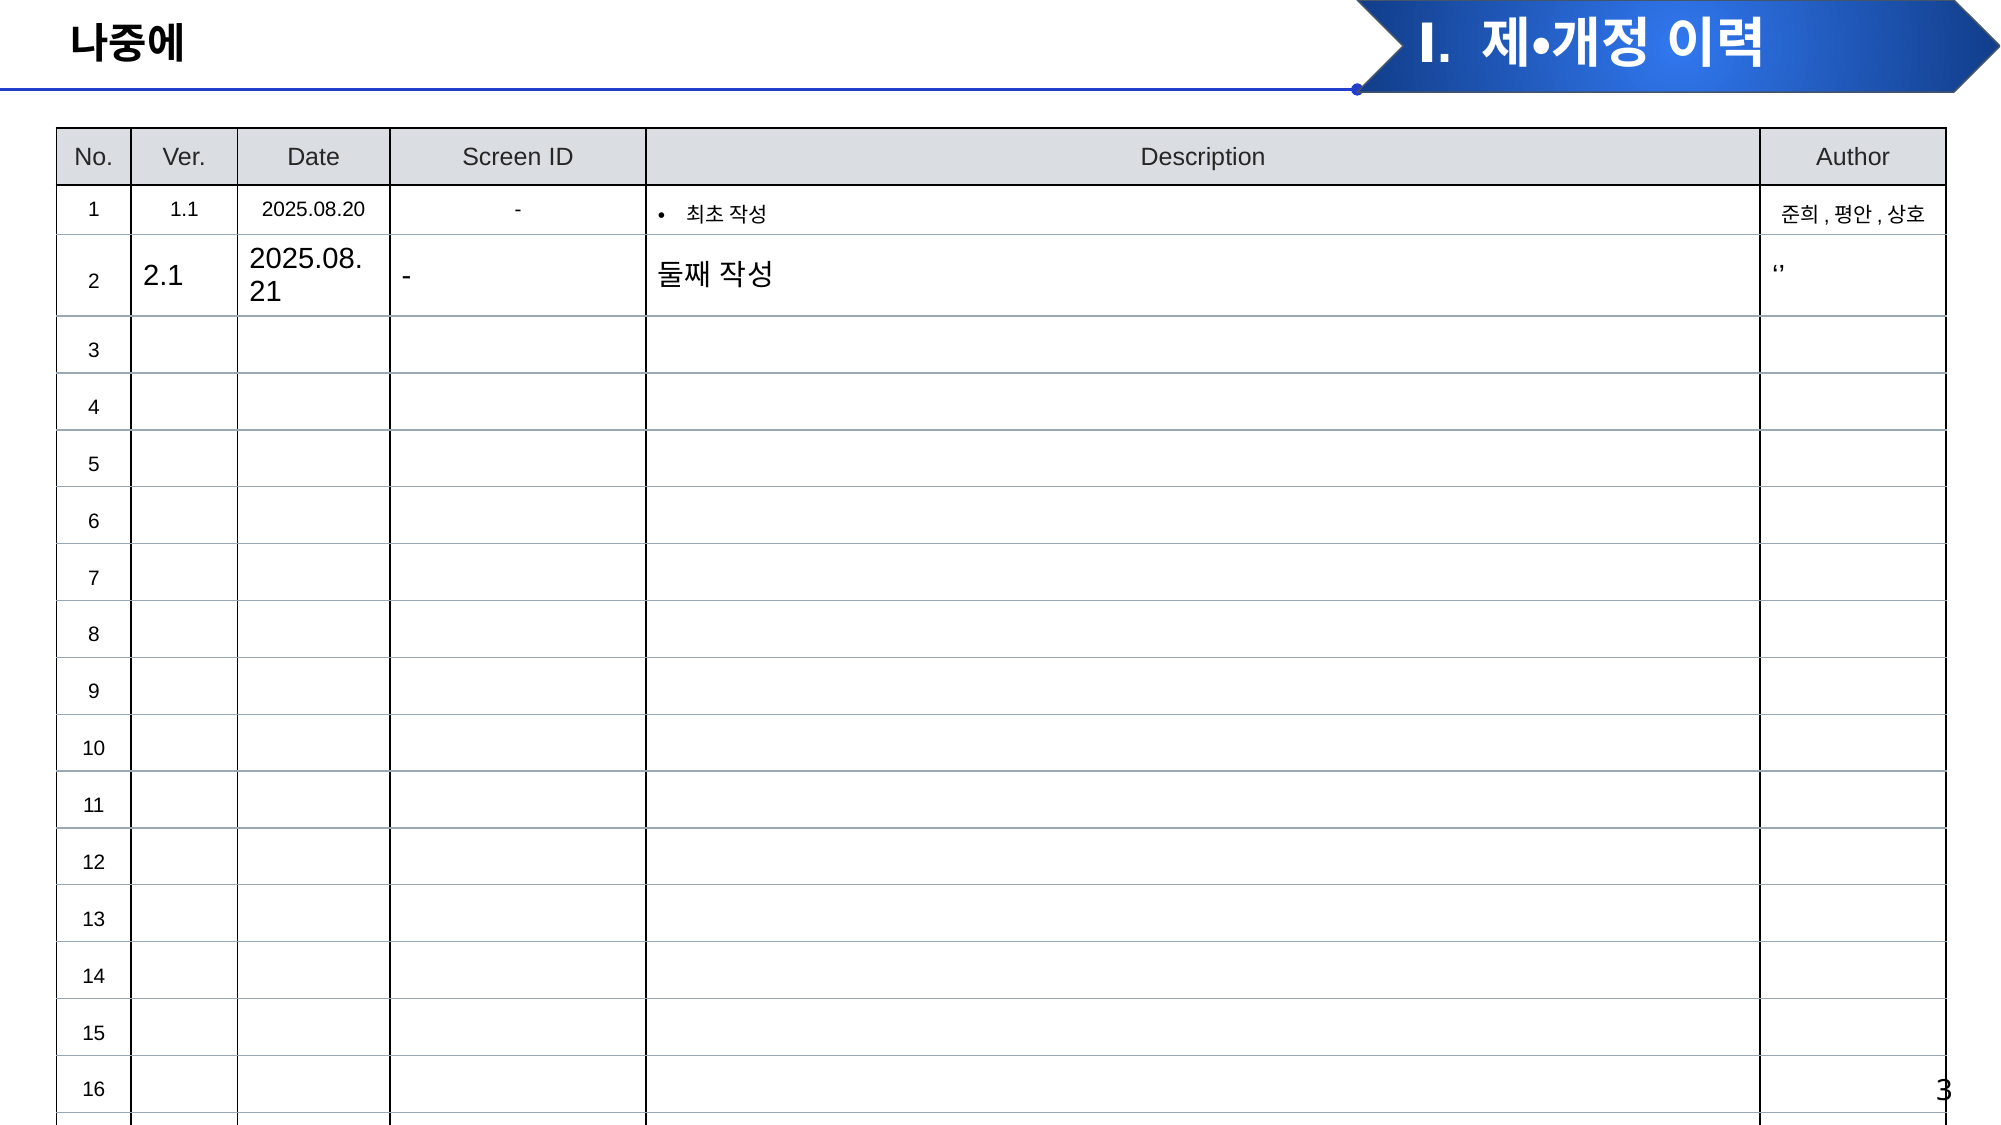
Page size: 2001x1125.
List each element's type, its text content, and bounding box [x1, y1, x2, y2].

table_cell [1761, 829, 1945, 884]
table_header Date [238, 129, 389, 184]
table_cell [647, 829, 1759, 884]
table_cell [132, 544, 237, 600]
table_cell [238, 1056, 389, 1112]
table_cell [647, 601, 1759, 657]
table_cell [132, 1113, 237, 1125]
table_cell [132, 715, 237, 770]
table_cell 6 [57, 487, 130, 543]
table_cell [391, 374, 645, 429]
table_cell [132, 487, 237, 543]
table_cell 17 [57, 1113, 130, 1125]
table_cell [1761, 544, 1945, 600]
table_cell [647, 772, 1759, 827]
table_cell [391, 715, 645, 770]
table_cell [132, 431, 237, 486]
table_cell [647, 658, 1759, 714]
table_cell [238, 885, 389, 941]
table_cell [647, 431, 1759, 486]
table_cell [1761, 1056, 1945, 1112]
table_cell 14 [57, 942, 130, 998]
table_cell [132, 999, 237, 1055]
table_cell [132, 374, 237, 429]
table_cell [238, 772, 389, 827]
table_cell [647, 715, 1759, 770]
table_cell [647, 1113, 1759, 1125]
table_cell [647, 544, 1759, 600]
table_cell [238, 317, 389, 372]
table_cell - [391, 235, 645, 315]
table_cell [391, 829, 645, 884]
table_cell [238, 715, 389, 770]
table_cell [1761, 374, 1945, 429]
table_cell 2 [57, 235, 130, 315]
table_header Description [647, 129, 1759, 184]
table_cell [1761, 1113, 1945, 1125]
table_cell [1761, 885, 1945, 941]
table_cell [391, 317, 645, 372]
table_cell [391, 658, 645, 714]
table_cell 8 [57, 601, 130, 657]
table_cell [238, 942, 389, 998]
table_cell [238, 374, 389, 429]
table_cell 5 [57, 431, 130, 486]
table_cell [647, 942, 1759, 998]
table_cell [238, 601, 389, 657]
table_cell [1761, 658, 1945, 714]
table_cell [1761, 317, 1945, 372]
table_cell [238, 431, 389, 486]
table_cell [238, 544, 389, 600]
table_cell [1761, 431, 1945, 486]
table_cell 11 [57, 772, 130, 827]
table_cell 9 [57, 658, 130, 714]
table_cell [238, 487, 389, 543]
table_cell [647, 317, 1759, 372]
table_cell [391, 772, 645, 827]
table_cell [238, 999, 389, 1055]
table_cell [132, 829, 237, 884]
table_cell [647, 374, 1759, 429]
table_cell [391, 999, 645, 1055]
table_cell 13 [57, 885, 130, 941]
table_cell 3 [57, 317, 130, 372]
table_cell 1 [57, 186, 130, 234]
table_cell [238, 829, 389, 884]
table_cell 10 [57, 715, 130, 770]
table_cell [1761, 601, 1945, 657]
table_cell [391, 1113, 645, 1125]
table_cell 최초 작성 [647, 186, 1759, 234]
list Ⅰ. 제•개정 이력 [1402, 0, 2000, 90]
table_cell 12 [57, 829, 130, 884]
table_cell [1761, 487, 1945, 543]
table_cell [647, 999, 1759, 1055]
table_cell 16 [57, 1056, 130, 1112]
table_cell [1761, 715, 1945, 770]
table_cell [132, 658, 237, 714]
table_cell [391, 487, 645, 543]
table_cell [132, 942, 237, 998]
table_cell 2025.08.21 [238, 235, 389, 315]
table_cell [391, 431, 645, 486]
table_cell 2.1 [132, 235, 237, 315]
table_cell - [391, 186, 645, 234]
table_cell 15 [57, 999, 130, 1055]
table_cell [132, 317, 237, 372]
table_cell [647, 487, 1759, 543]
table_cell [391, 601, 645, 657]
table_cell 1.1 [132, 186, 237, 234]
table_cell [132, 772, 237, 827]
table_cell [1761, 942, 1945, 998]
table_cell [238, 658, 389, 714]
list 나중에 [55, 0, 1358, 90]
table_cell [132, 601, 237, 657]
table_header Ver. [132, 129, 237, 184]
table_cell ‘’ [1761, 235, 1945, 315]
table_cell 4 [57, 374, 130, 429]
table_cell 둘째 작성 [647, 235, 1759, 315]
table_cell [391, 1056, 645, 1112]
table_cell 7 [57, 544, 130, 600]
table_cell [391, 544, 645, 600]
table_header No. [57, 129, 130, 184]
table_cell 2025.08.20 [238, 186, 389, 234]
table_cell [391, 885, 645, 941]
table_cell [1761, 999, 1945, 1055]
table_cell [391, 942, 645, 998]
table_cell [647, 1056, 1759, 1112]
table_cell [132, 885, 237, 941]
table_header Screen ID [391, 129, 645, 184]
table_cell [132, 1056, 237, 1112]
table_cell [647, 885, 1759, 941]
table_cell [238, 1113, 389, 1125]
table_cell [1761, 772, 1945, 827]
table_header Author [1761, 129, 1945, 184]
table_cell 준희,평안,상호 [1761, 186, 1945, 234]
